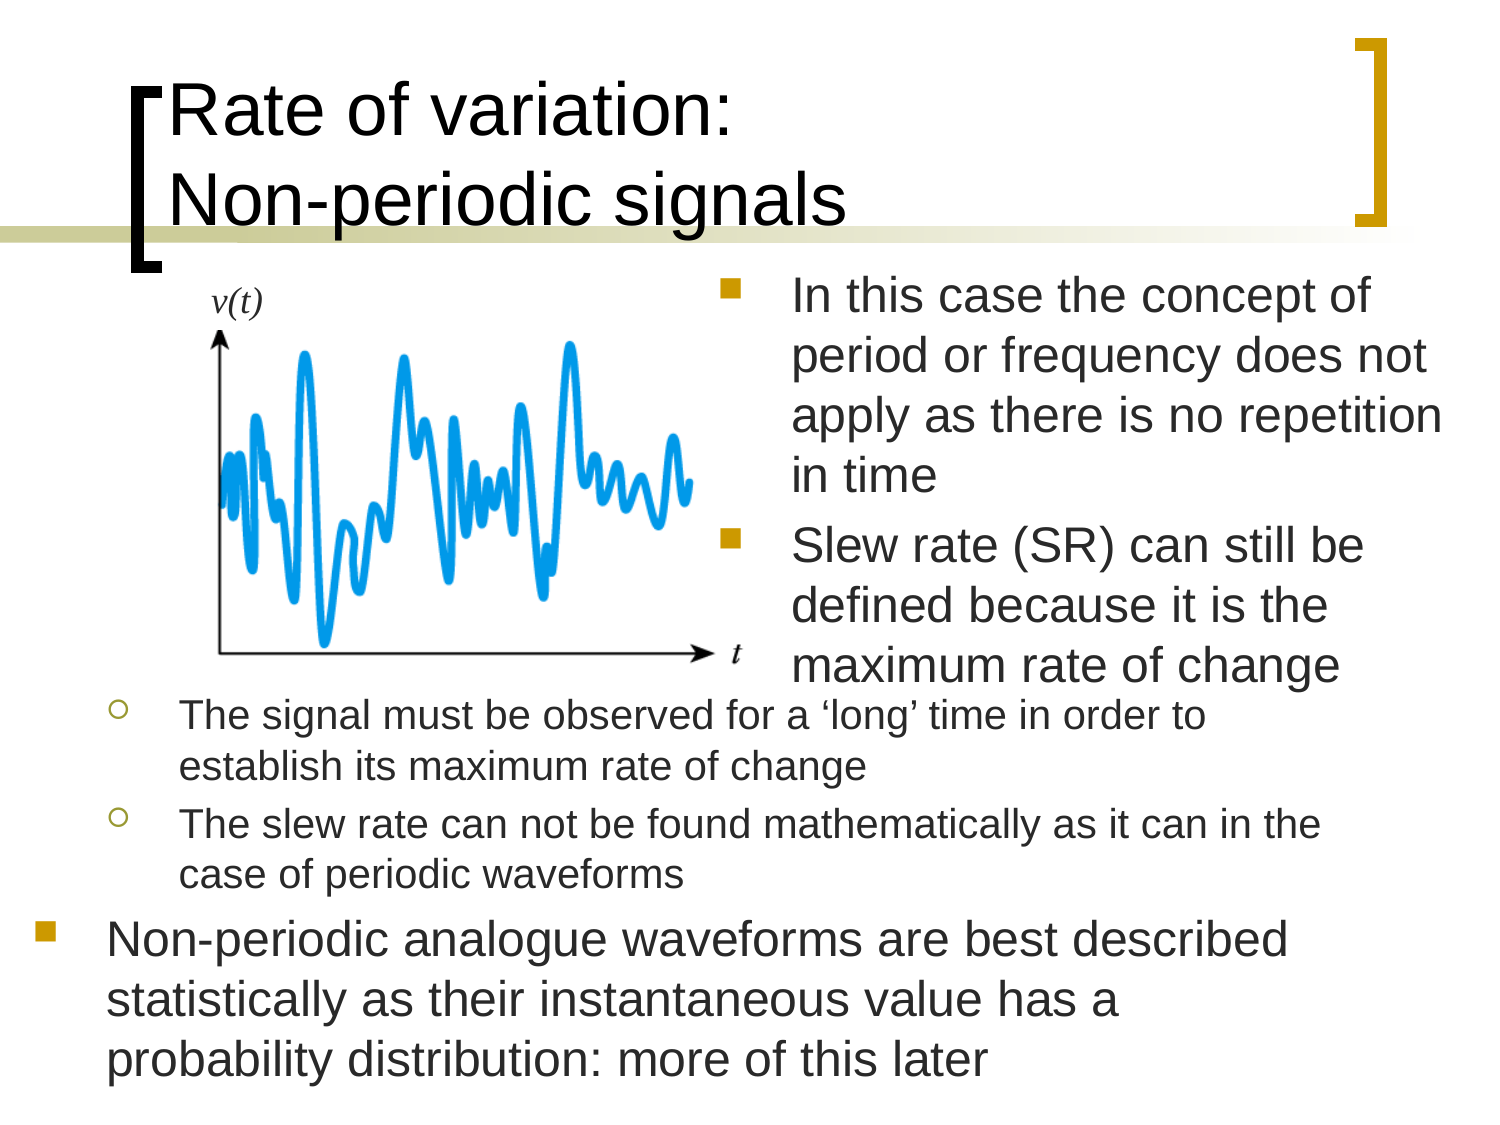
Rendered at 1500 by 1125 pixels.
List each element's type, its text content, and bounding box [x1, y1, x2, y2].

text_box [170, 256, 762, 681]
text_box In this case the concept of period or frequency does not apply as there is no repetition in time Slew rate (SR) can still be defined because it is the maximum rate of change [761, 255, 1459, 504]
title Rate of variation: Non-periodic signals [152, 15, 1328, 248]
list The signal must be observed for a ‘long’ time in order to establish its maximum rate of change The slew rate can not be found mathematically as it can in the case of periodic waveforms Non-periodic analogue waveforms are best described statistically as their instantaneous value has a probability distribution: more of this later [17, 680, 1377, 930]
